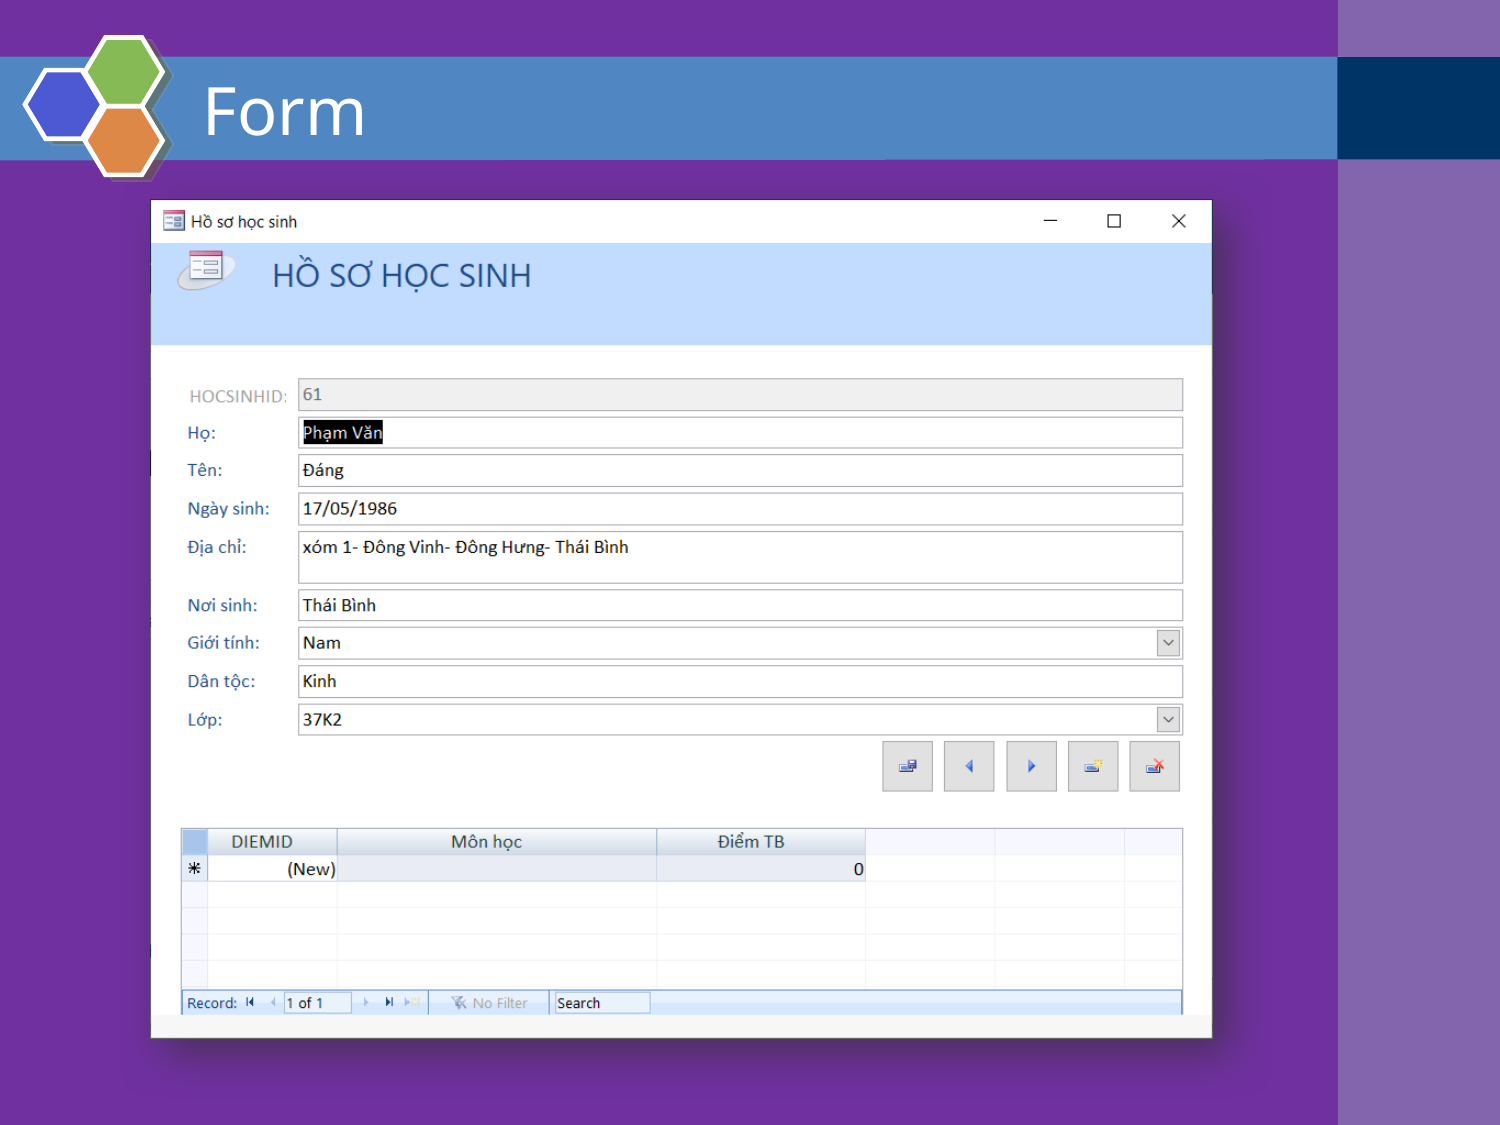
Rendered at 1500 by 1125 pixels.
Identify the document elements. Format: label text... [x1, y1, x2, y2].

title Form [187, 62, 1288, 155]
picture [149, 199, 1213, 1039]
